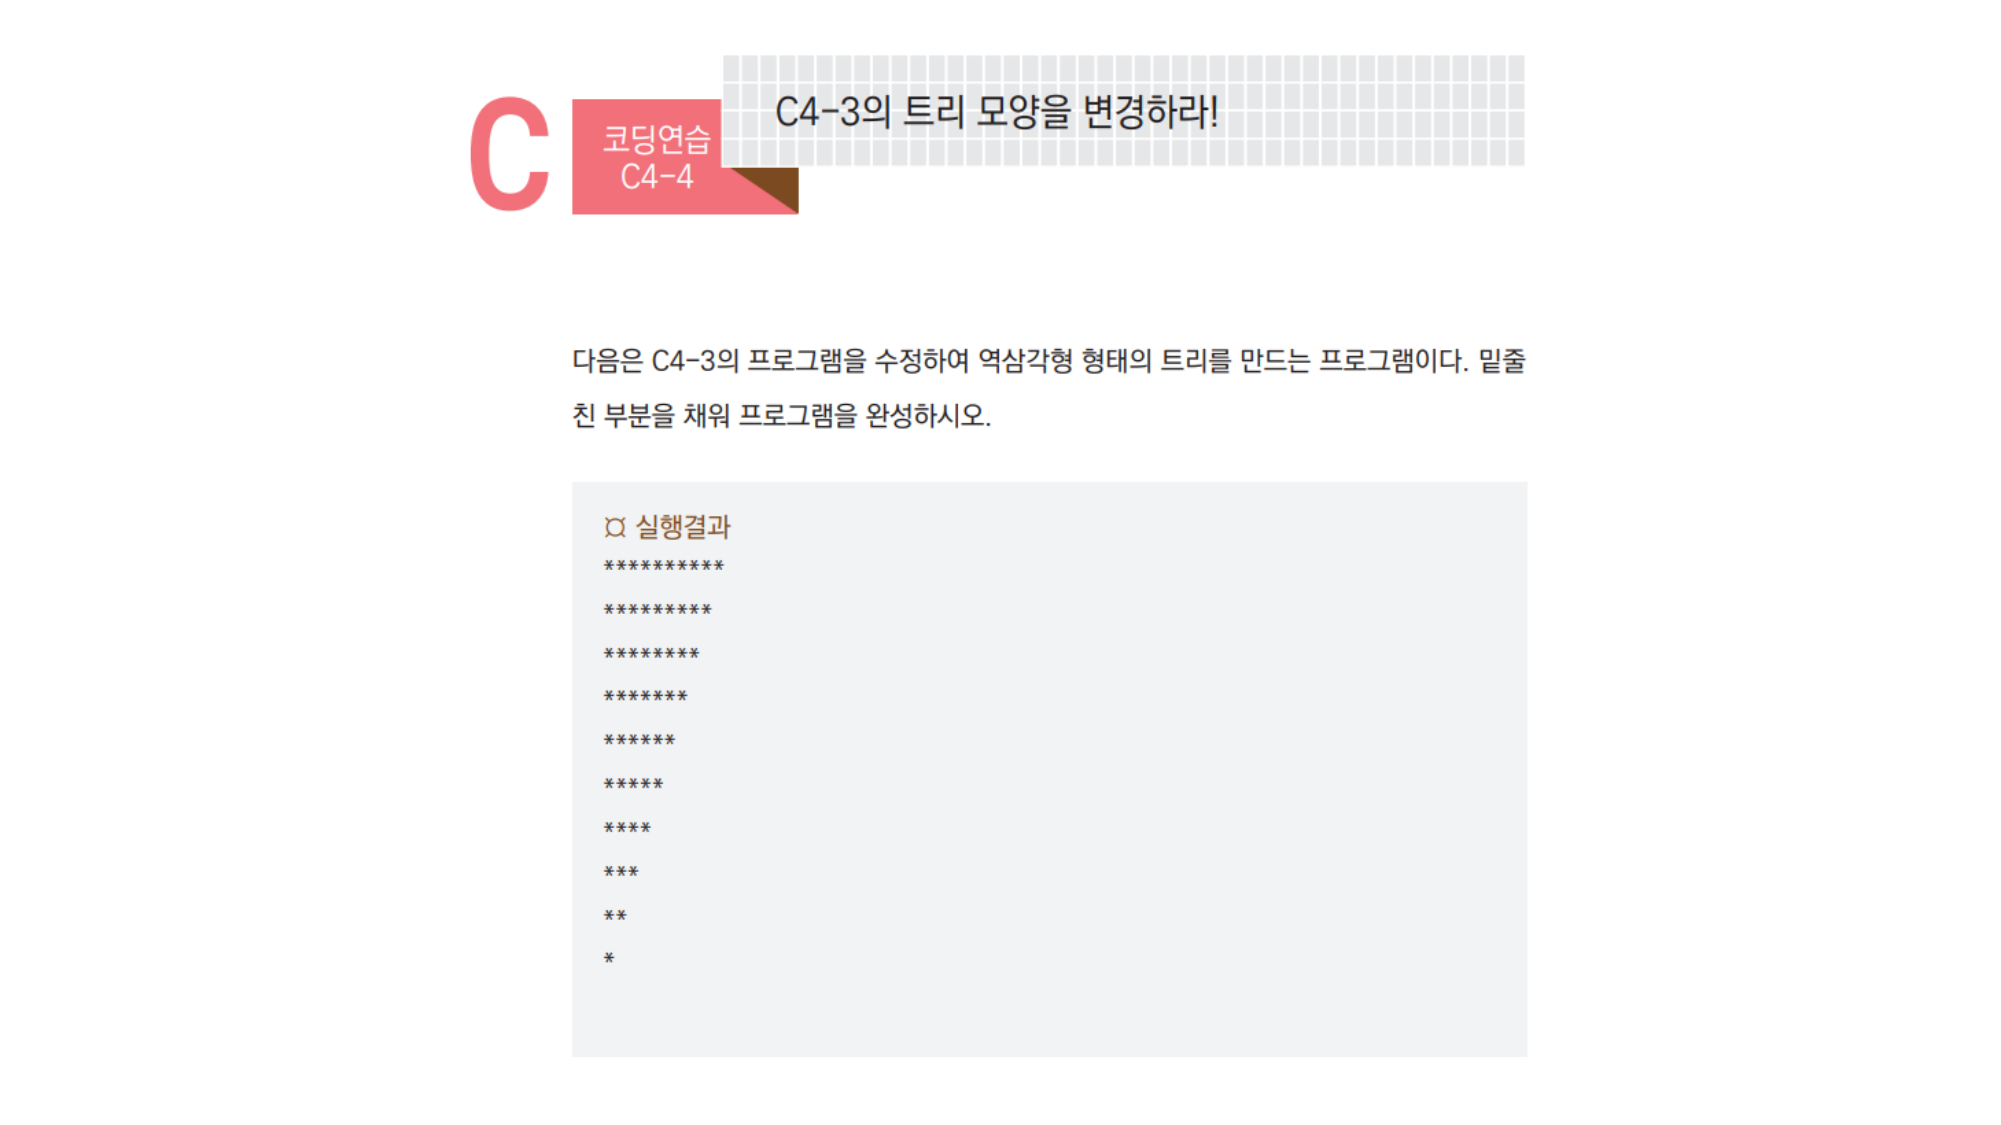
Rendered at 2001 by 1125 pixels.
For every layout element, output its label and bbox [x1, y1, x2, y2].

picture [449, 39, 1551, 1086]
